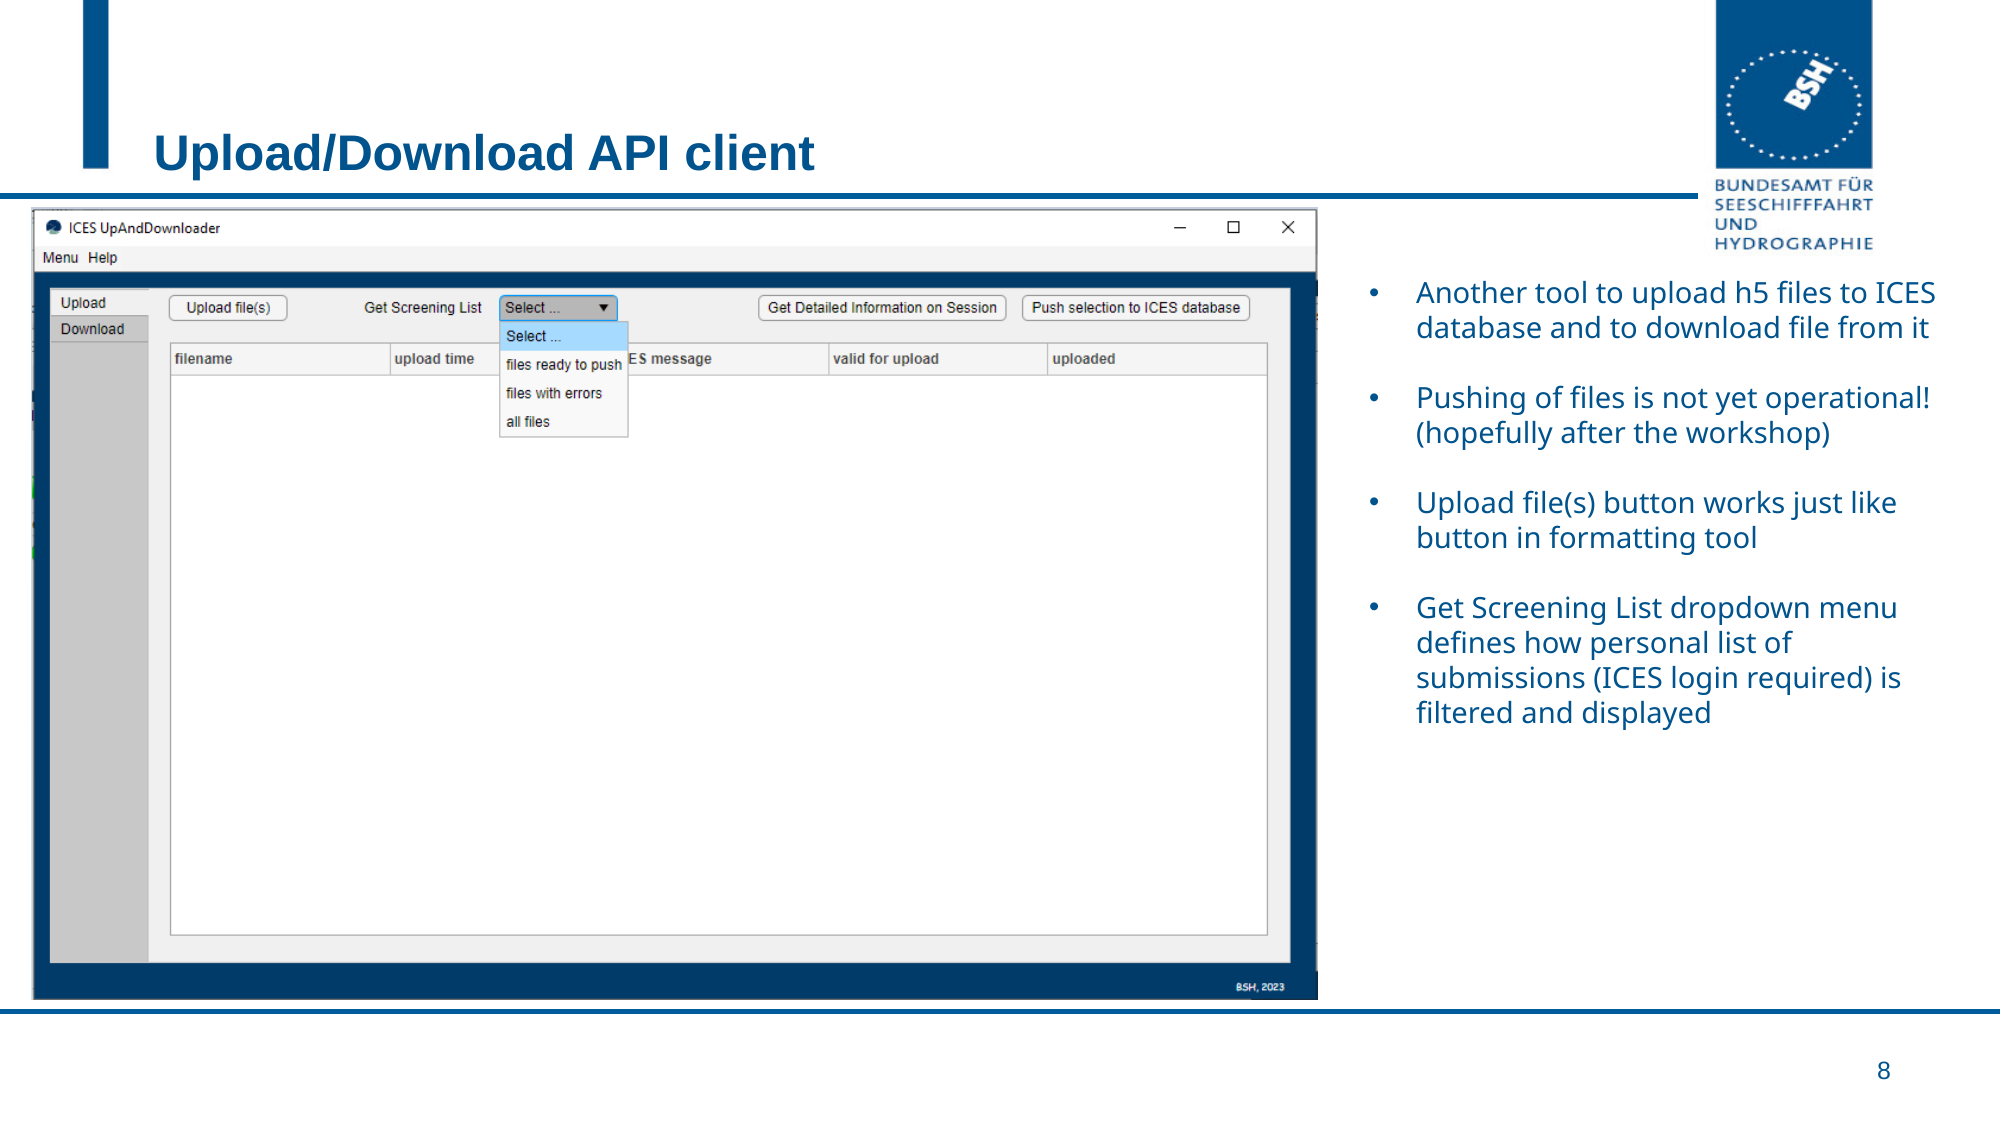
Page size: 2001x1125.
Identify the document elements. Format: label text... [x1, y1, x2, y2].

picture [0, 0, 2000, 1001]
slide_number 8 [1489, 1046, 1907, 1092]
title Upload/Download API client [138, 112, 1479, 188]
text_box Another tool to upload h5 files to ICES database and to download file from it Pushing of files is not yet operational! (hopefully after the workshop) Upload file(s) button works just like button in formatting tool Get Screening List dropdown menu defines how personal list of submissions (ICES login required) is filtered and displayed [1354, 267, 1969, 737]
